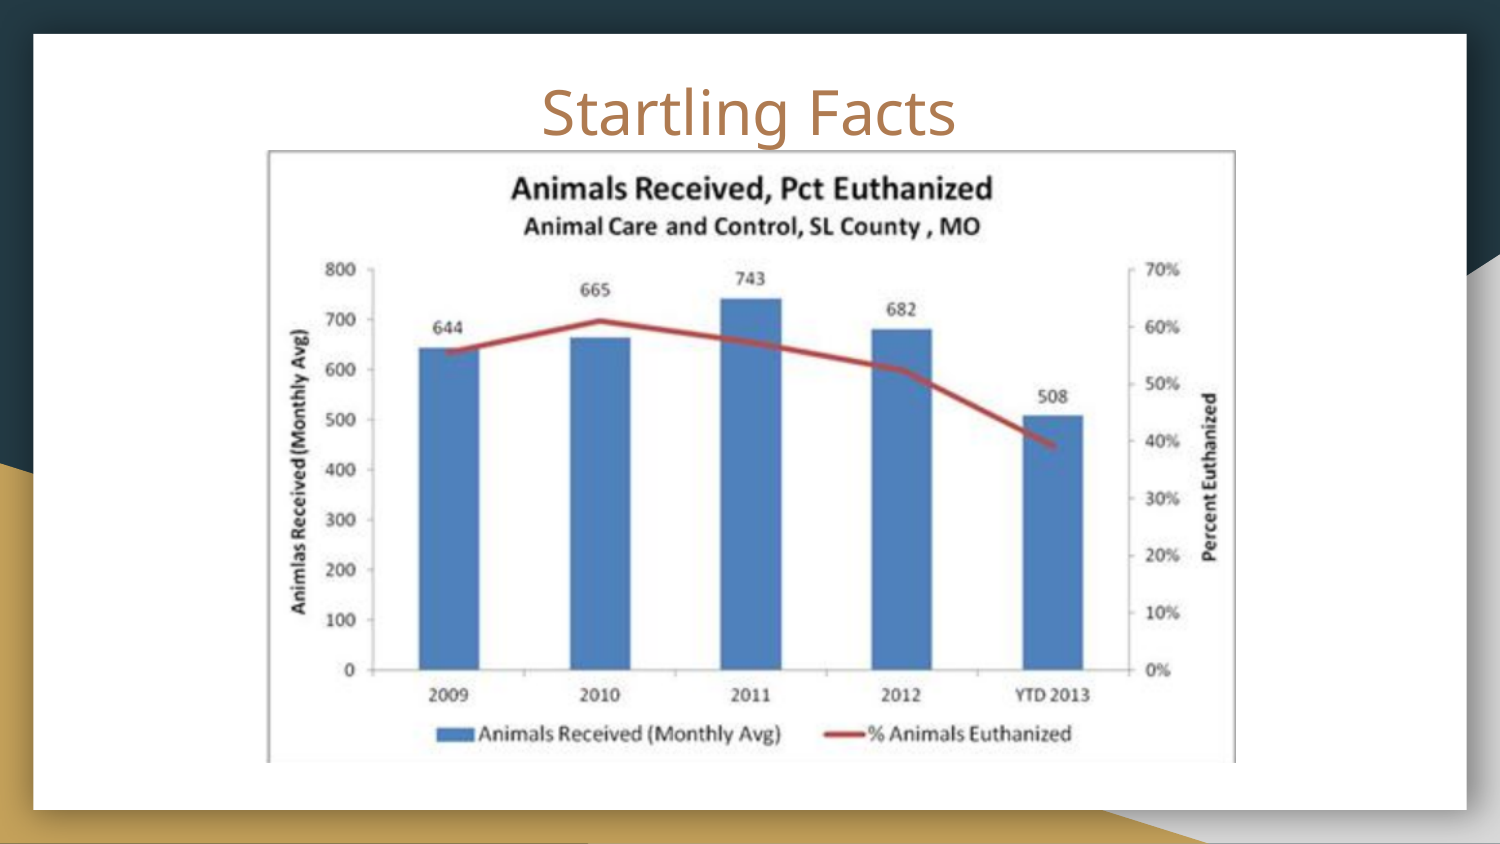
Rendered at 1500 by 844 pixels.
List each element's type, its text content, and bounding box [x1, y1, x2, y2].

picture [264, 150, 1236, 764]
title Startling Facts [134, 57, 1366, 215]
